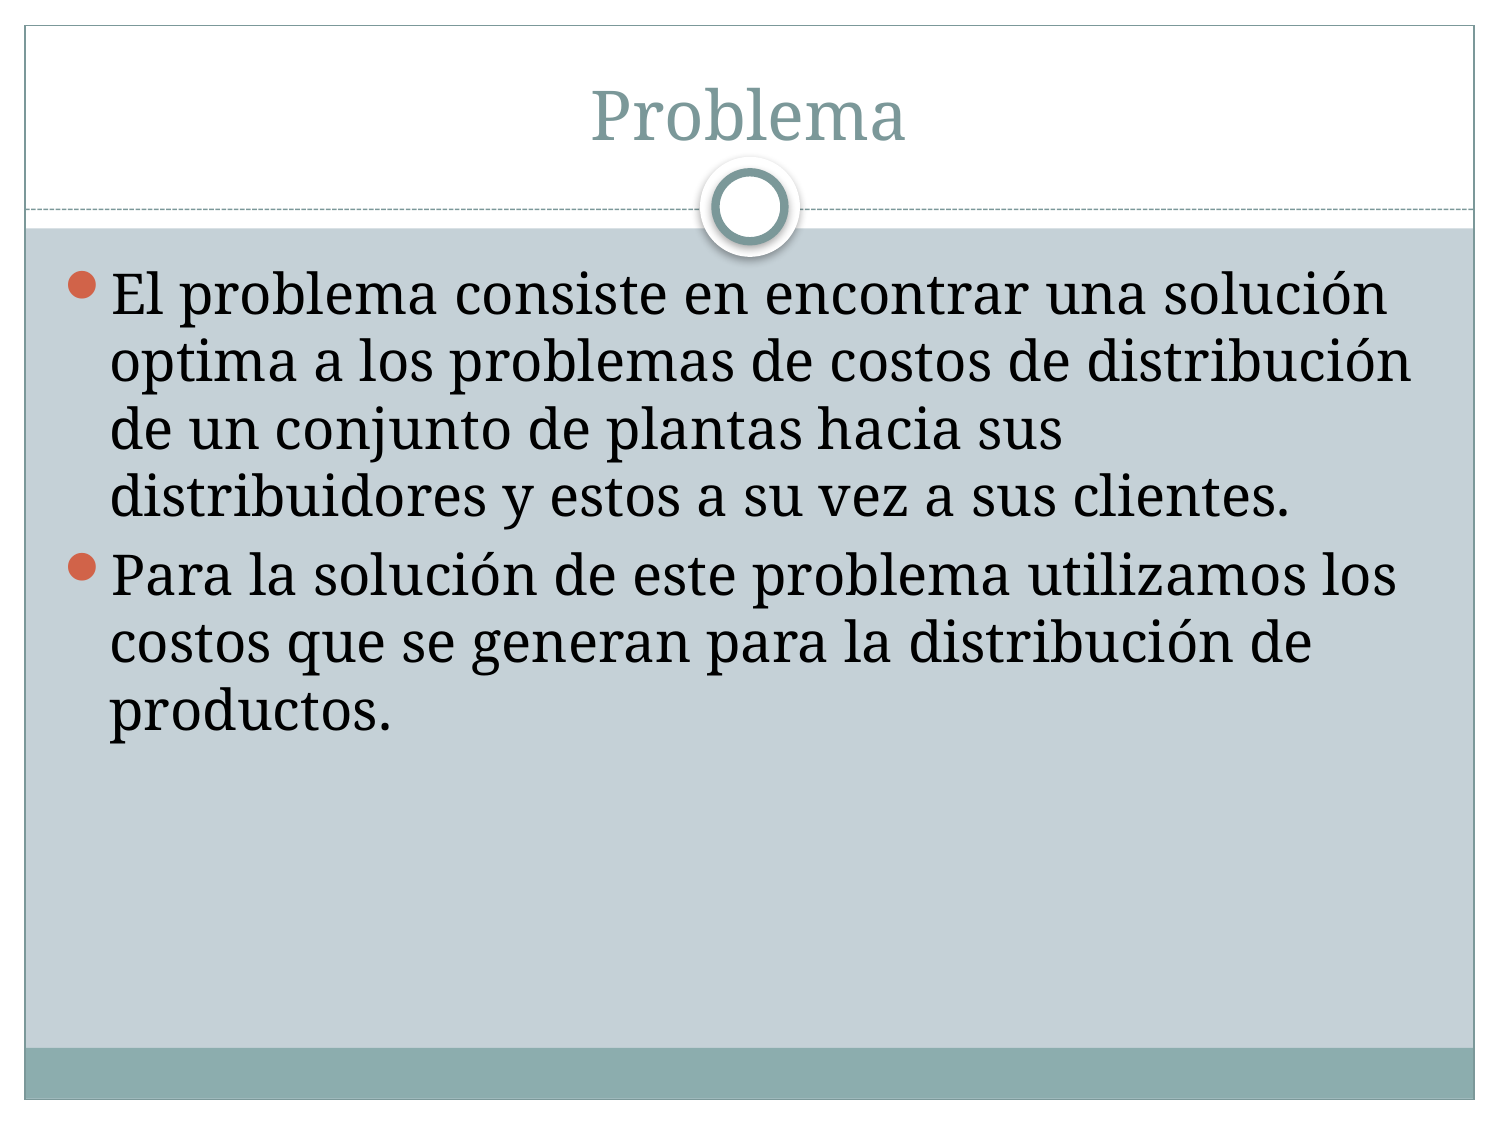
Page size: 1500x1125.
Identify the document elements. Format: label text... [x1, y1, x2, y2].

title Problema [49, 37, 1450, 162]
list El problema consiste en encontrar una solución optima a los problemas de costos de distribución de un conjunto de plantas hacia sus distribuidores y estos a su vez a sus clientes. Para la solución de este problema utilizamos los costos que se generan para la distribución de productos. [49, 250, 1445, 1001]
